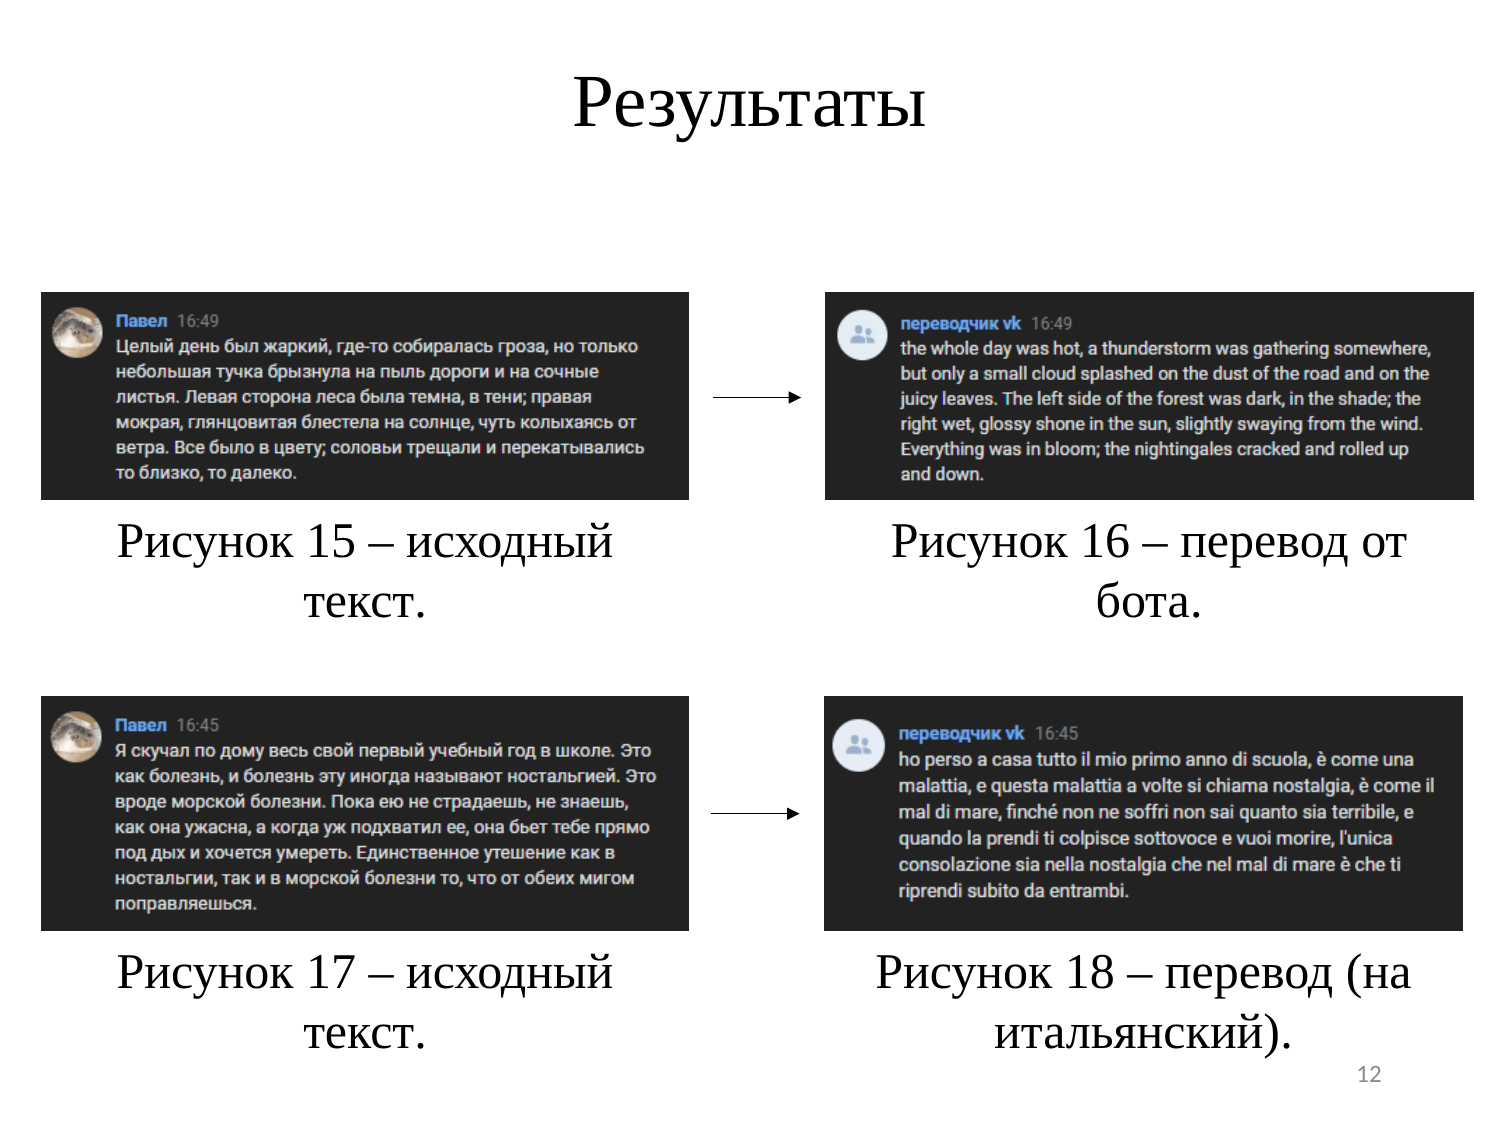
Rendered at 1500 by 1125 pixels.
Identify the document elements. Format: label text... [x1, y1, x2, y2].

text_box Рисунок 15 – исходный текст. [41, 500, 689, 635]
text_box Рисунок 17 – исходный текст. [41, 931, 689, 1066]
text_box Рисунок 16 – перевод от бота. [825, 500, 1474, 635]
slide_number 12 [1059, 1066, 1397, 1103]
picture [824, 696, 1463, 931]
picture [824, 292, 1474, 500]
title Результаты [103, 22, 1397, 183]
picture [41, 696, 689, 931]
text_box Рисунок 18 – перевод (на итальянский). [824, 931, 1463, 1066]
picture [41, 292, 689, 500]
